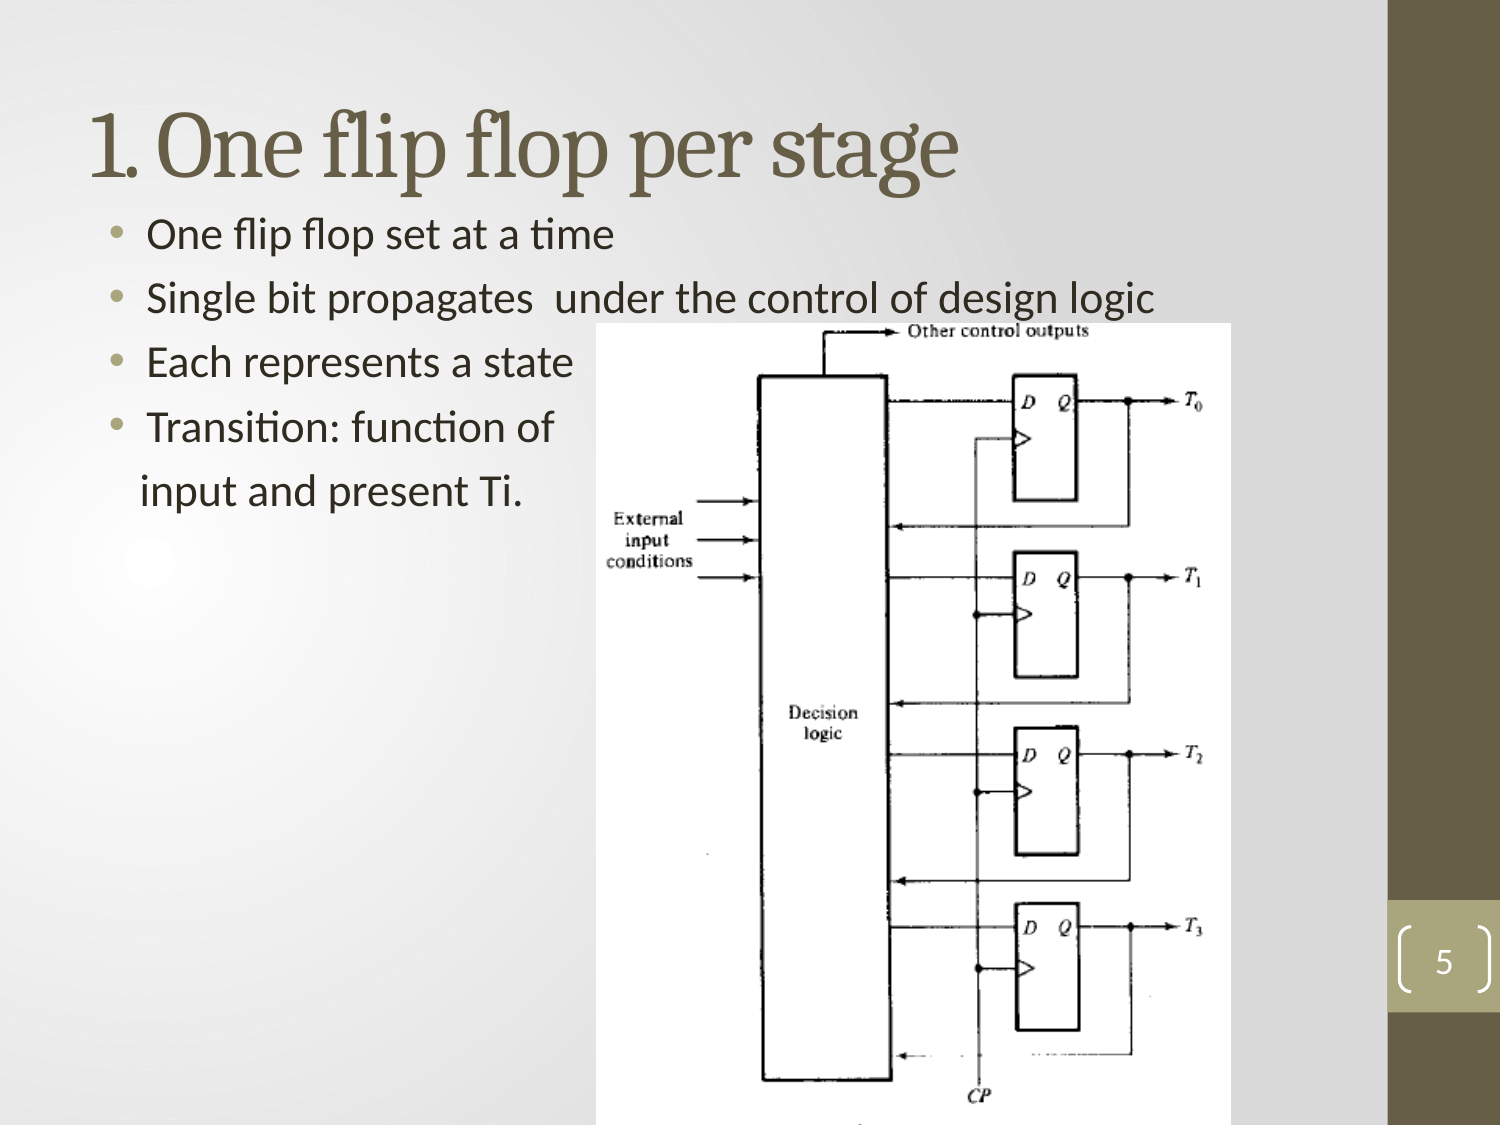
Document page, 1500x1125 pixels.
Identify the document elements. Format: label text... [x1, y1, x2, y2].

title 1. One flip flop per stage [75, 45, 1325, 196]
list One flip flop set at a time Single bit propagates under the control of design logic Each represents a state Transition: function of input and present Ti. [75, 196, 1325, 1050]
picture [595, 323, 1232, 1125]
slide_number 5 [1397, 925, 1492, 994]
